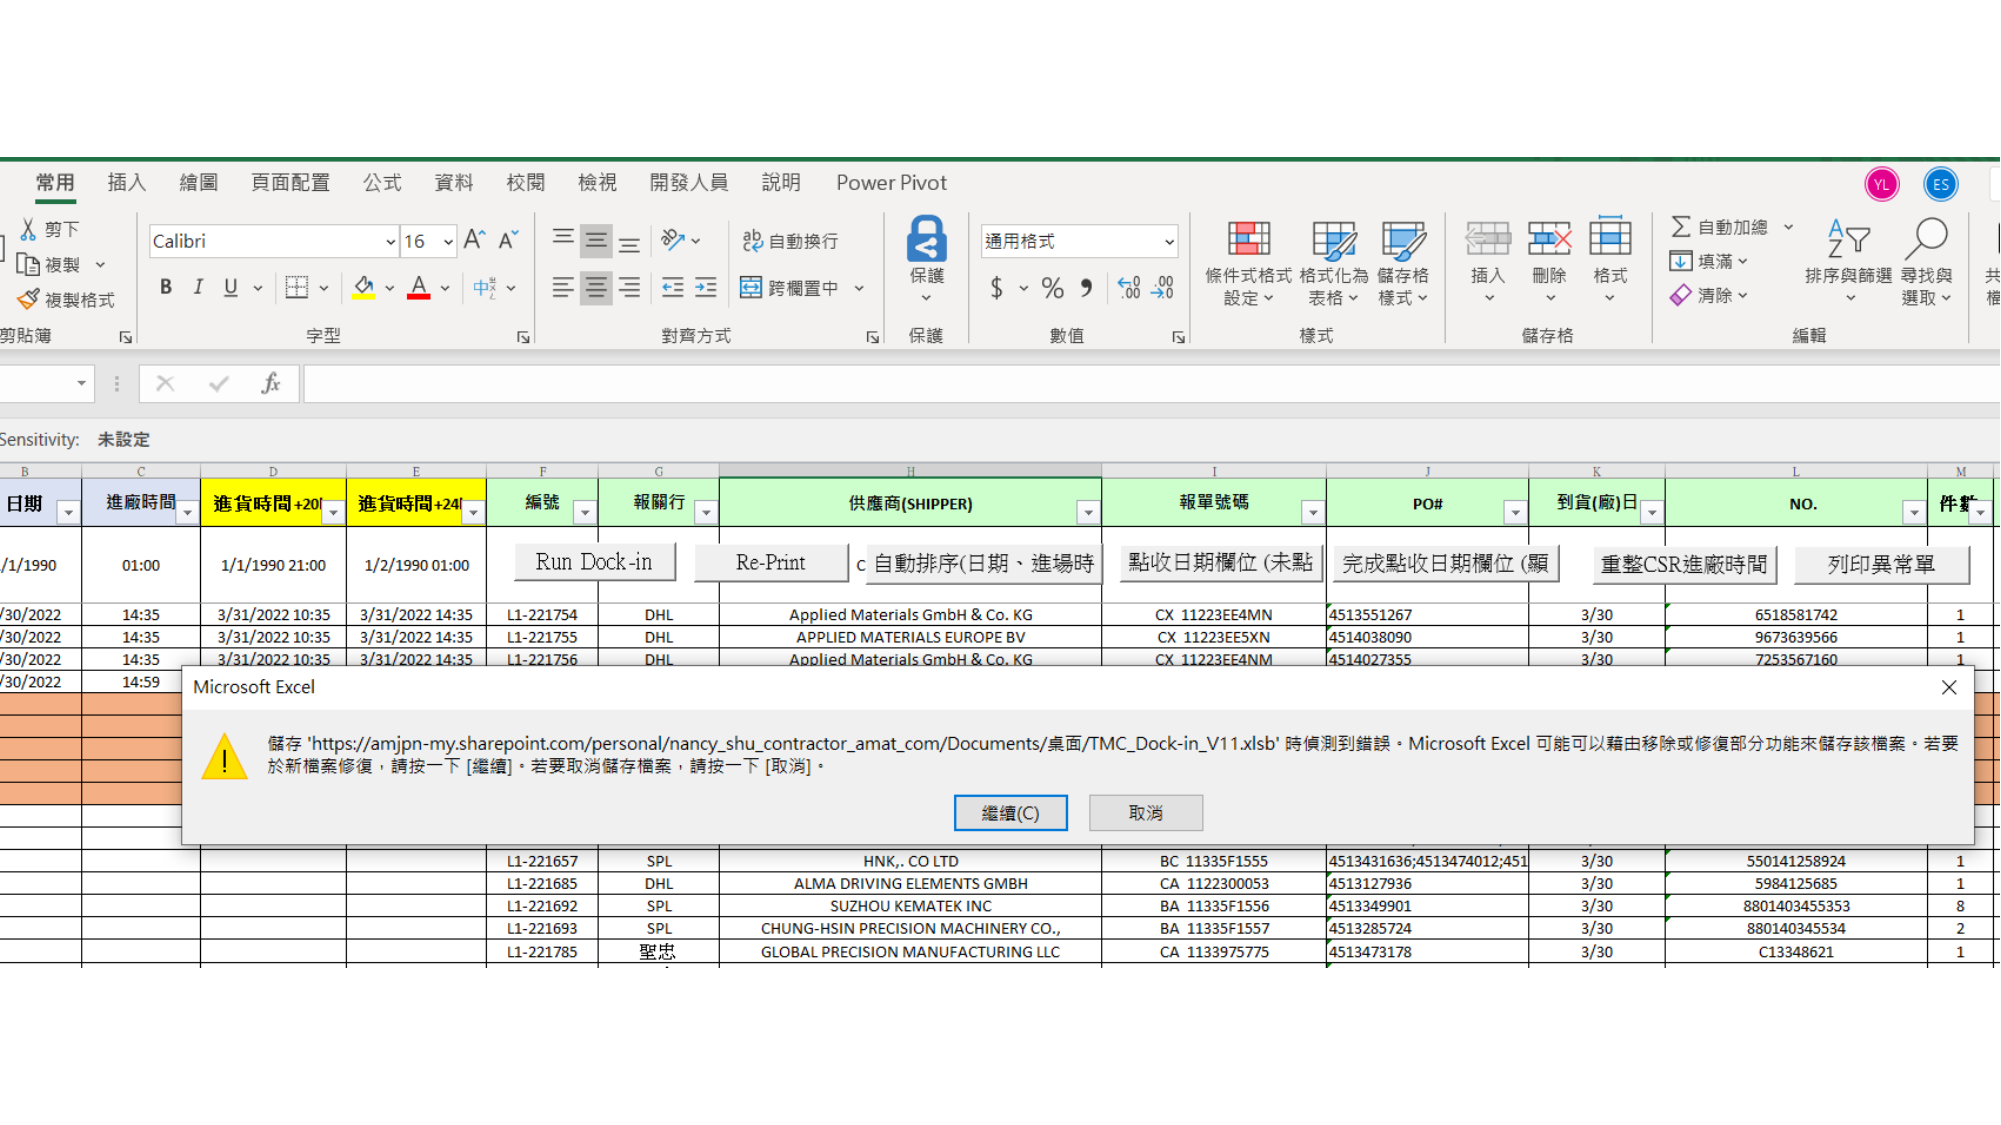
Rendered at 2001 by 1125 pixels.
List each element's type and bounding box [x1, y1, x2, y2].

picture [0, 157, 2000, 968]
